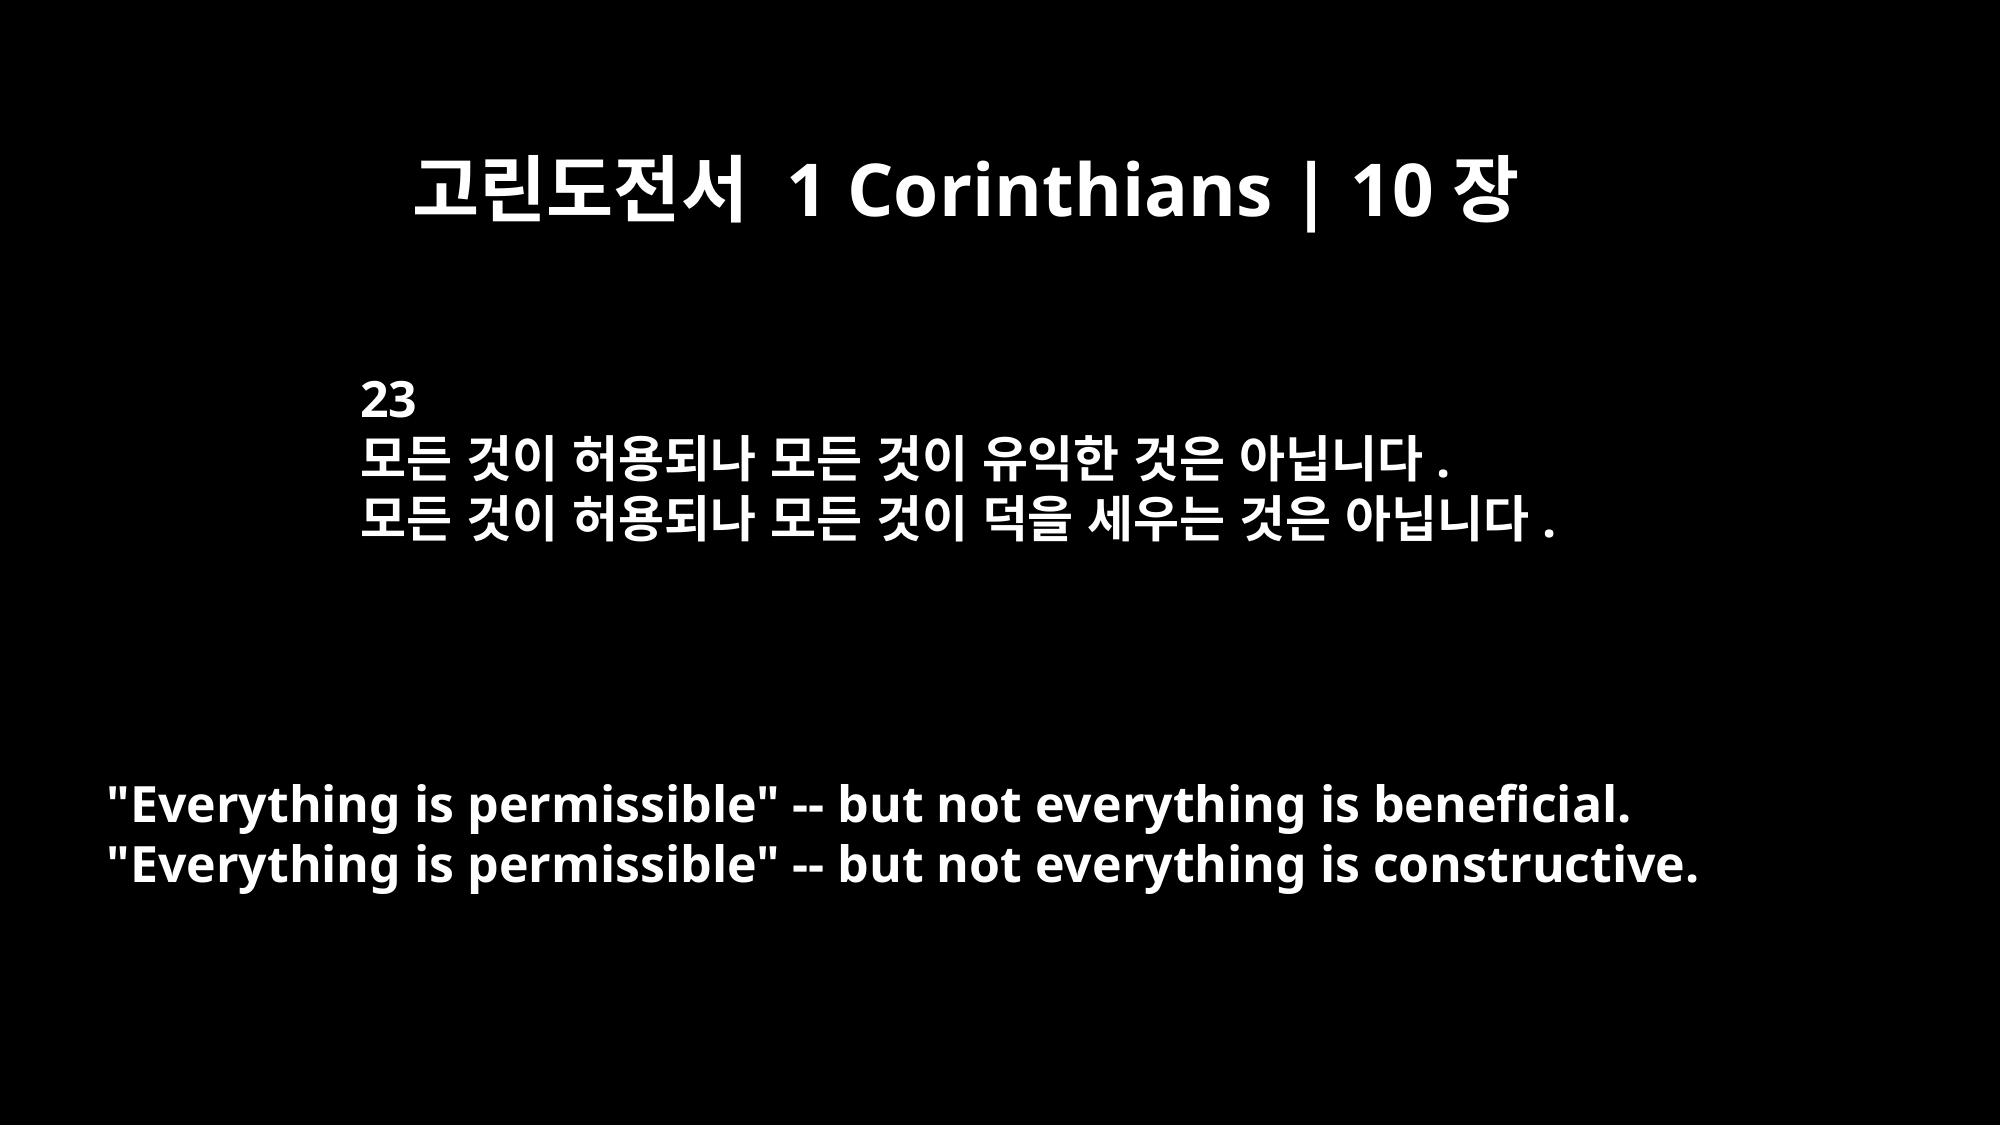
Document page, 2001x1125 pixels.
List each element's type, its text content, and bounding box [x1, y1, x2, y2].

text_box 고린도전서 1 Corinthians | 10장 [397, 136, 1535, 239]
text_box 23 모든 것이 허용되나 모든 것이 유익한 것은 아닙니다. 모든 것이 허용되나 모든 것이 덕을 세우는 것은 아닙니다. [345, 359, 1572, 555]
text_box "Everything is permissible" -- but not everything is beneficial. "Everything is permissible" -- but not everything is constructive. [91, 764, 1716, 900]
